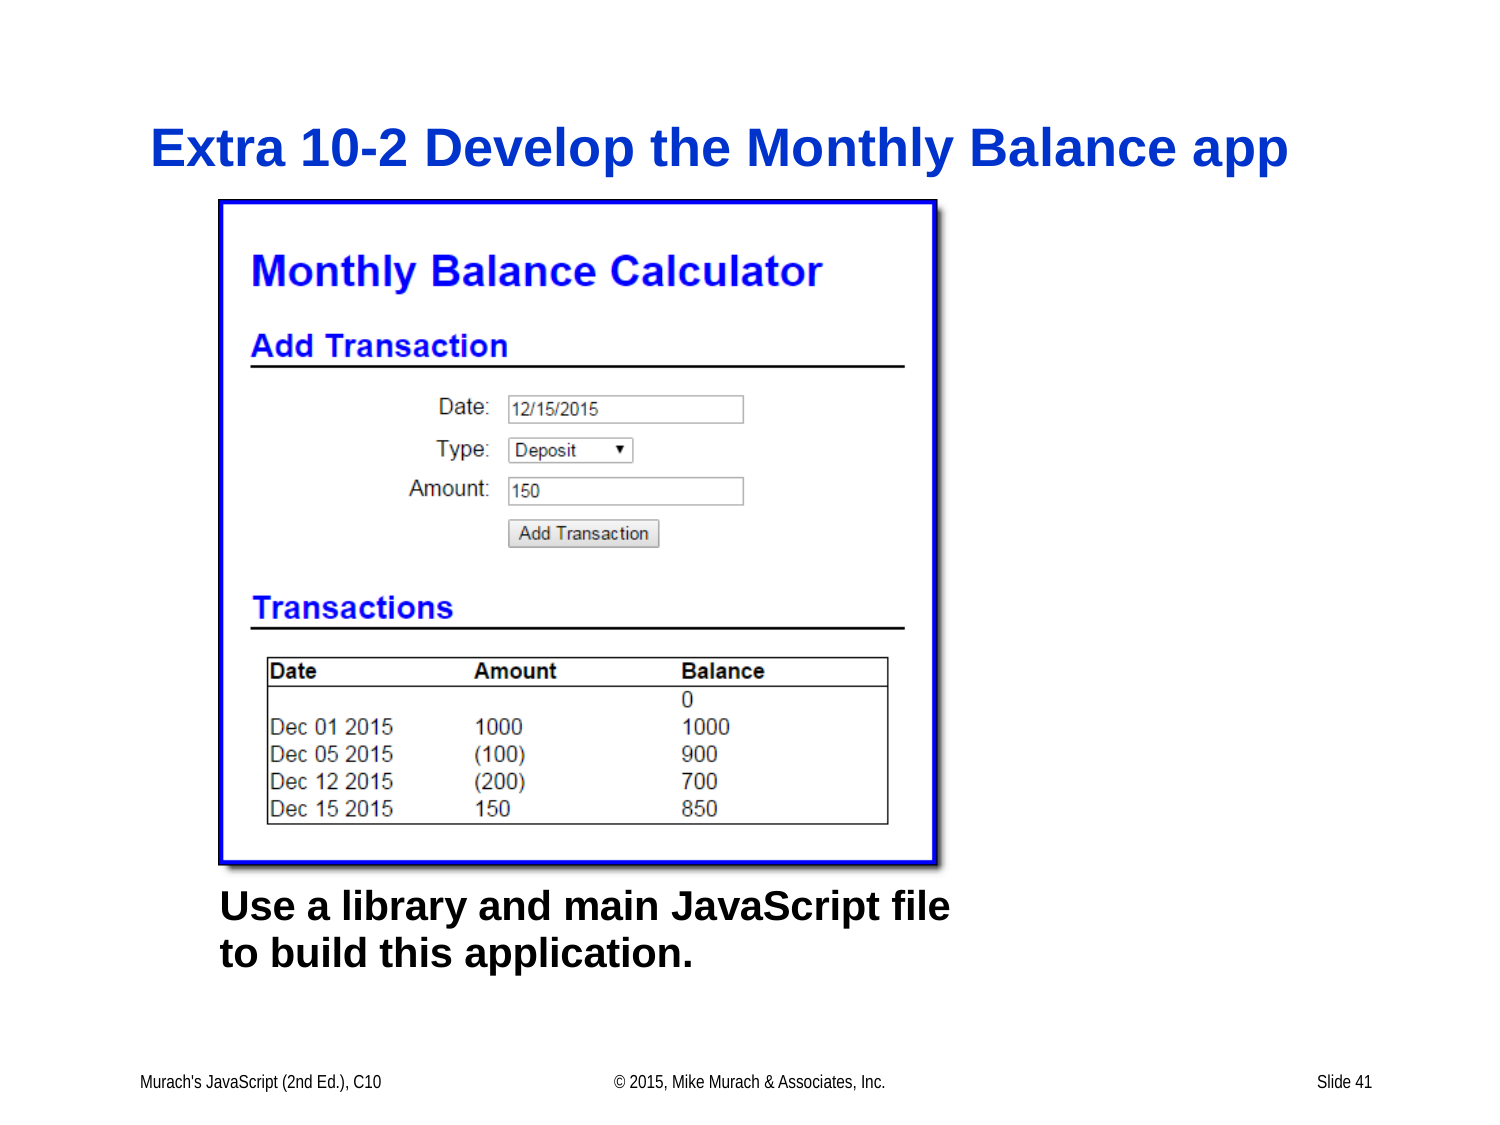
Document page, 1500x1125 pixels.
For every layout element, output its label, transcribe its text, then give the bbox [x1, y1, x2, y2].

footer © 2015, Mike Murach & Associates, Inc. [474, 1025, 1025, 1100]
slide_number Slide 41 [1074, 1025, 1388, 1100]
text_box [162, 862, 1361, 990]
slide_number Murach's JavaScript (2nd Ed.), C10 [125, 1025, 450, 1100]
picture [218, 199, 951, 862]
title Extra 10-2 Develop the Monthly Balance app [150, 112, 1350, 179]
